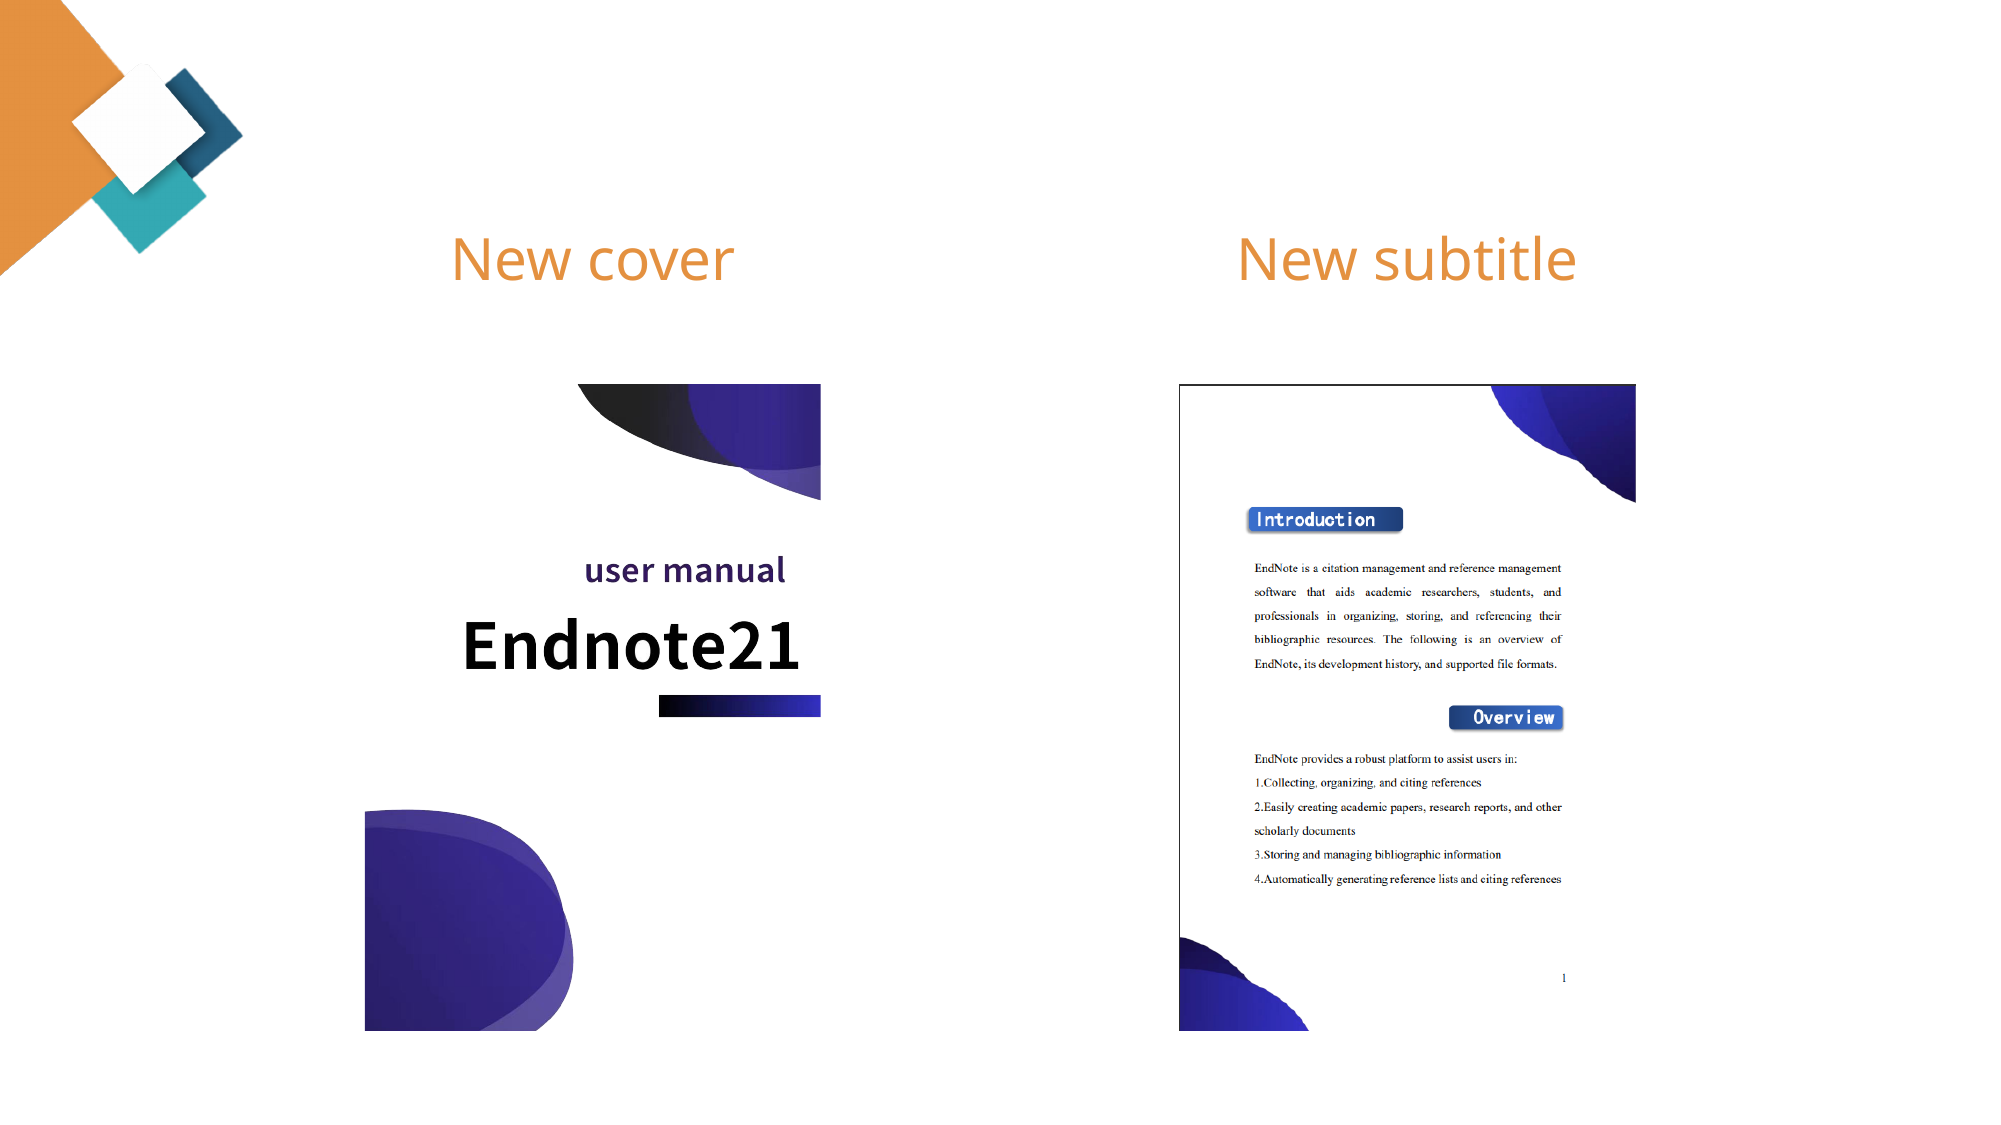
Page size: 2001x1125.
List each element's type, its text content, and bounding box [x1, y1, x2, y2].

text_box New cover [364, 214, 821, 300]
picture [1179, 384, 1636, 1031]
picture [0, 0, 296, 337]
text_box New subtitle [1179, 214, 1636, 300]
picture [364, 384, 821, 1031]
